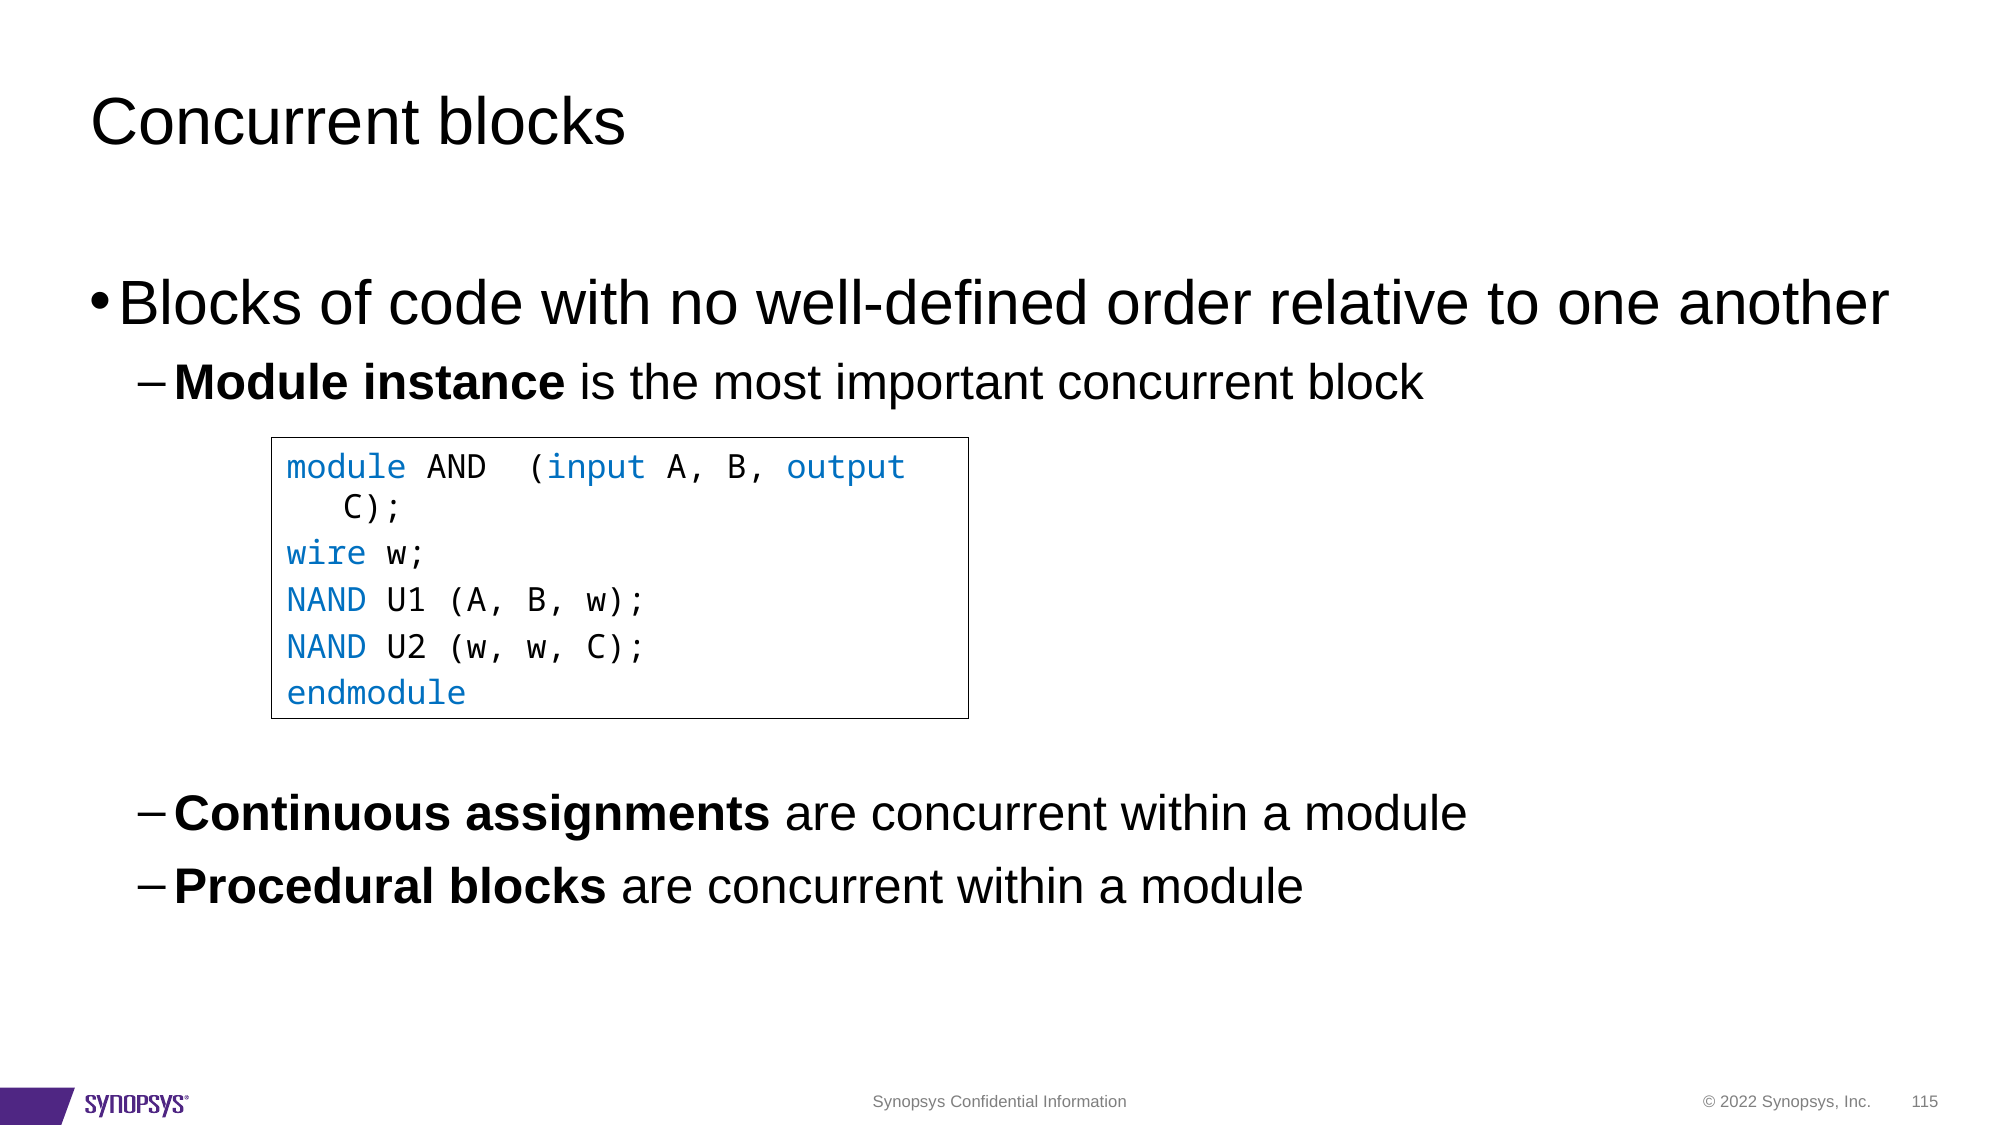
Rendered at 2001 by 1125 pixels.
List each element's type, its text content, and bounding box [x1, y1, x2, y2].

list Blocks of code with no well-defined order relative to one another Module instance is the most important concurrent block Continuous assignments are concurrent within a module Procedural blocks are concurrent within a module [74, 254, 1925, 1050]
text_box module AND (input A, B, output C); wire w; NAND U1 (A, B, w); NAND U2 (w, w, C); endmodule [271, 437, 969, 719]
title Concurrent blocks [75, 0, 1926, 165]
